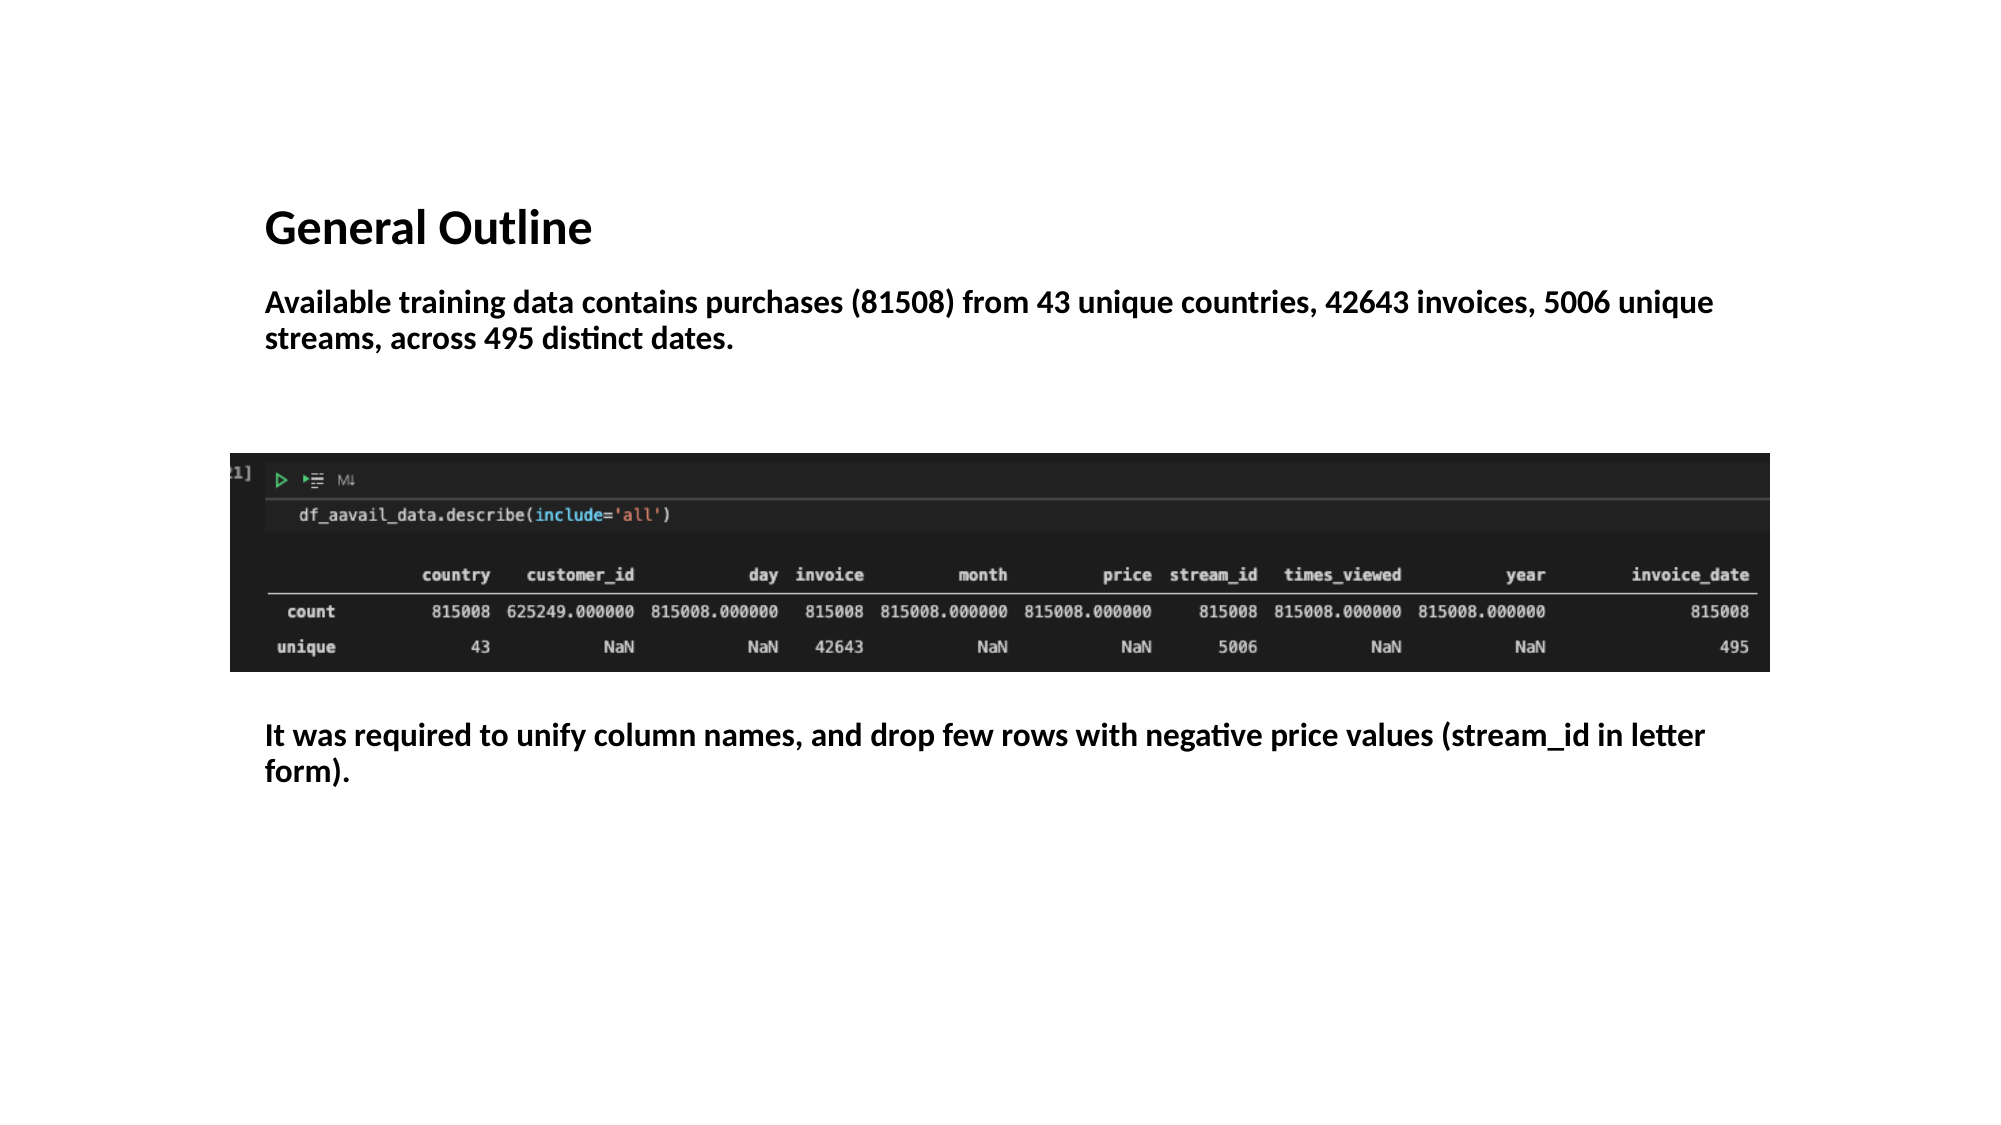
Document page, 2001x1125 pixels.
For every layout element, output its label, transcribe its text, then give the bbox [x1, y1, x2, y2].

title General Outline [249, 184, 1750, 263]
subtitle Available training data contains purchases (81508) from 43 unique countries, 42643 invoices, 5006 unique streams, across 495 distinct dates. It was required to unify column names, and drop few rows with negative price values (stream_id in letter form). [249, 277, 1750, 453]
subtitle Available training data contains purchases (81508) from 43 unique countries, 42643 invoices, 5006 unique streams, across 495 distinct dates. It was required to unify column names, and drop few rows with negative price values (stream_id in letter form). [249, 672, 1750, 941]
picture [230, 453, 1770, 672]
